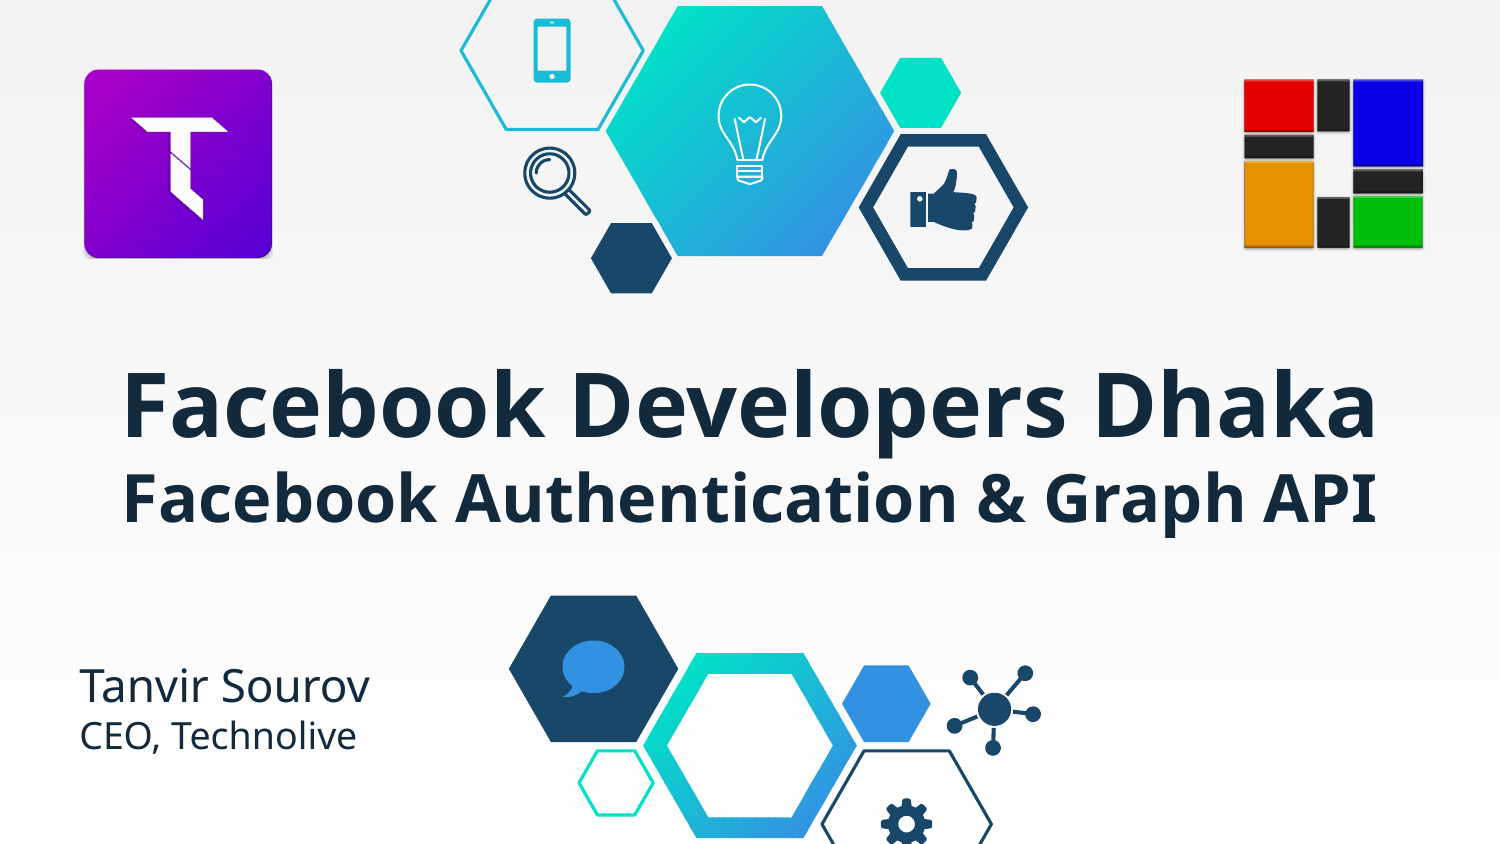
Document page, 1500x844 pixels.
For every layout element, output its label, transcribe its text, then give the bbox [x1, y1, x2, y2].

title Facebook Developers Dhaka Facebook Authentication & Graph API [0, 370, 1500, 514]
picture [1230, 61, 1436, 266]
text_box Tanvir Sourov CEO, Technolive [68, 635, 762, 778]
picture [83, 68, 273, 259]
